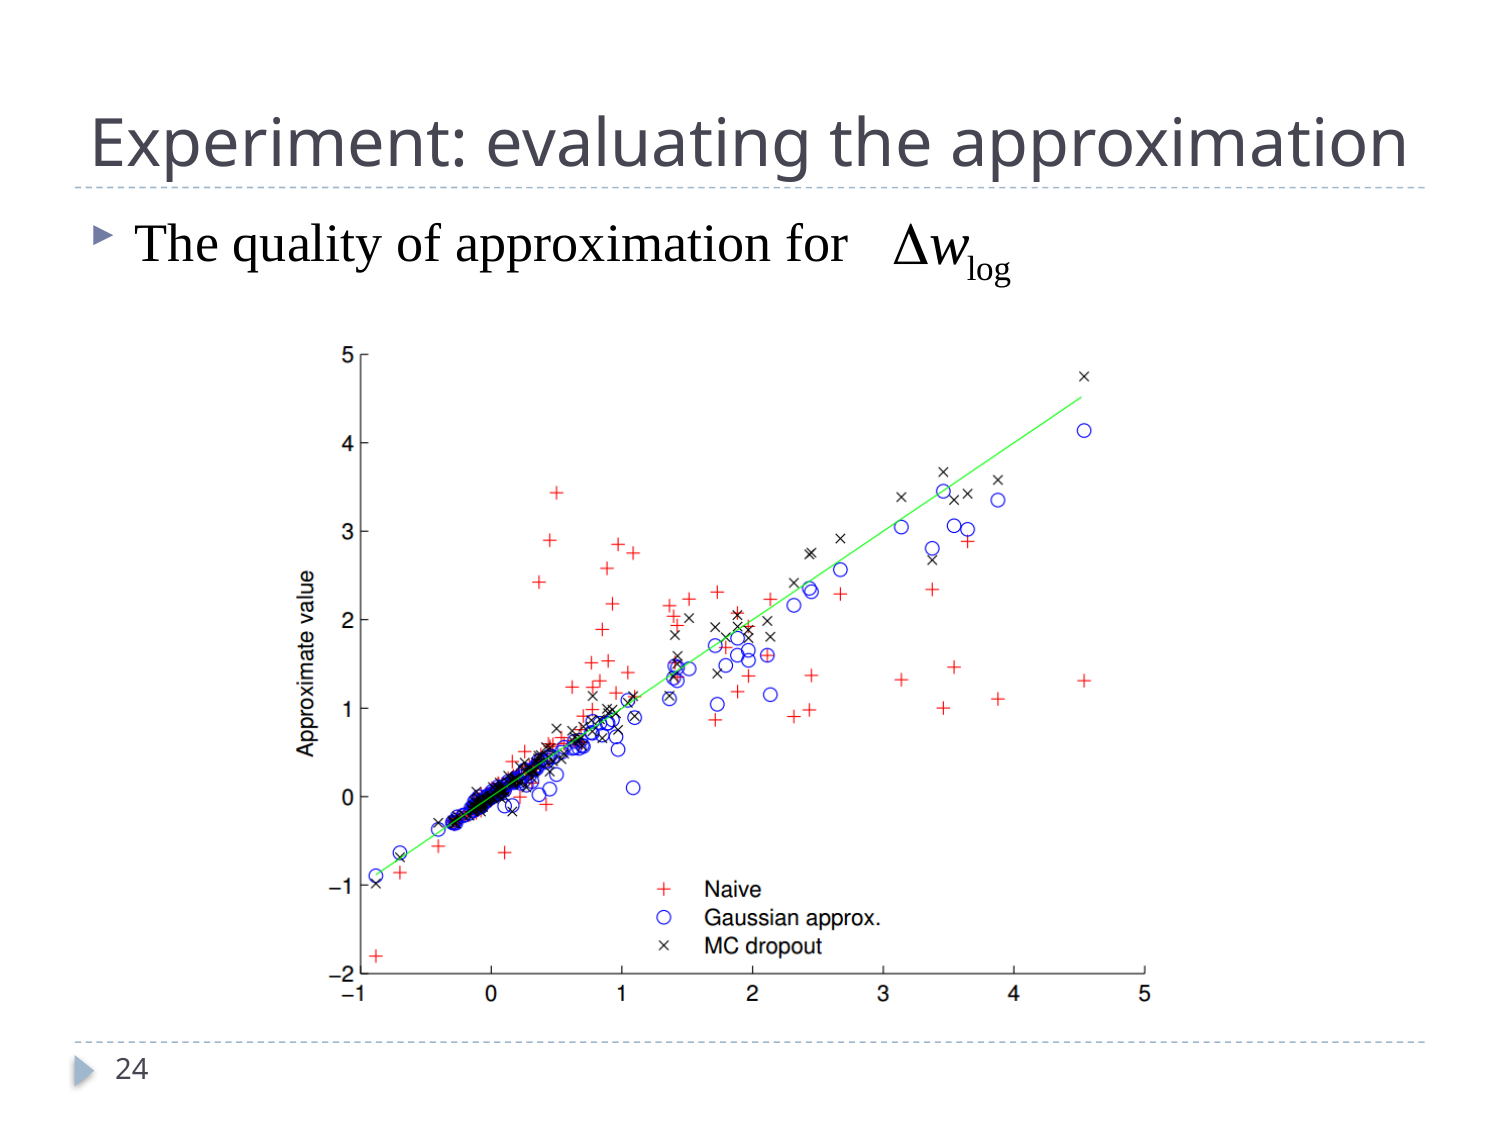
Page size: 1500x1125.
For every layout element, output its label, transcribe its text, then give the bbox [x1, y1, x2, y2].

slide_number 24 [100, 1042, 426, 1103]
list The quality of approximation for [75, 200, 1425, 1010]
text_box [883, 203, 1026, 301]
title Experiment: evaluating the approximation [75, 24, 1475, 188]
picture [287, 337, 1176, 1008]
